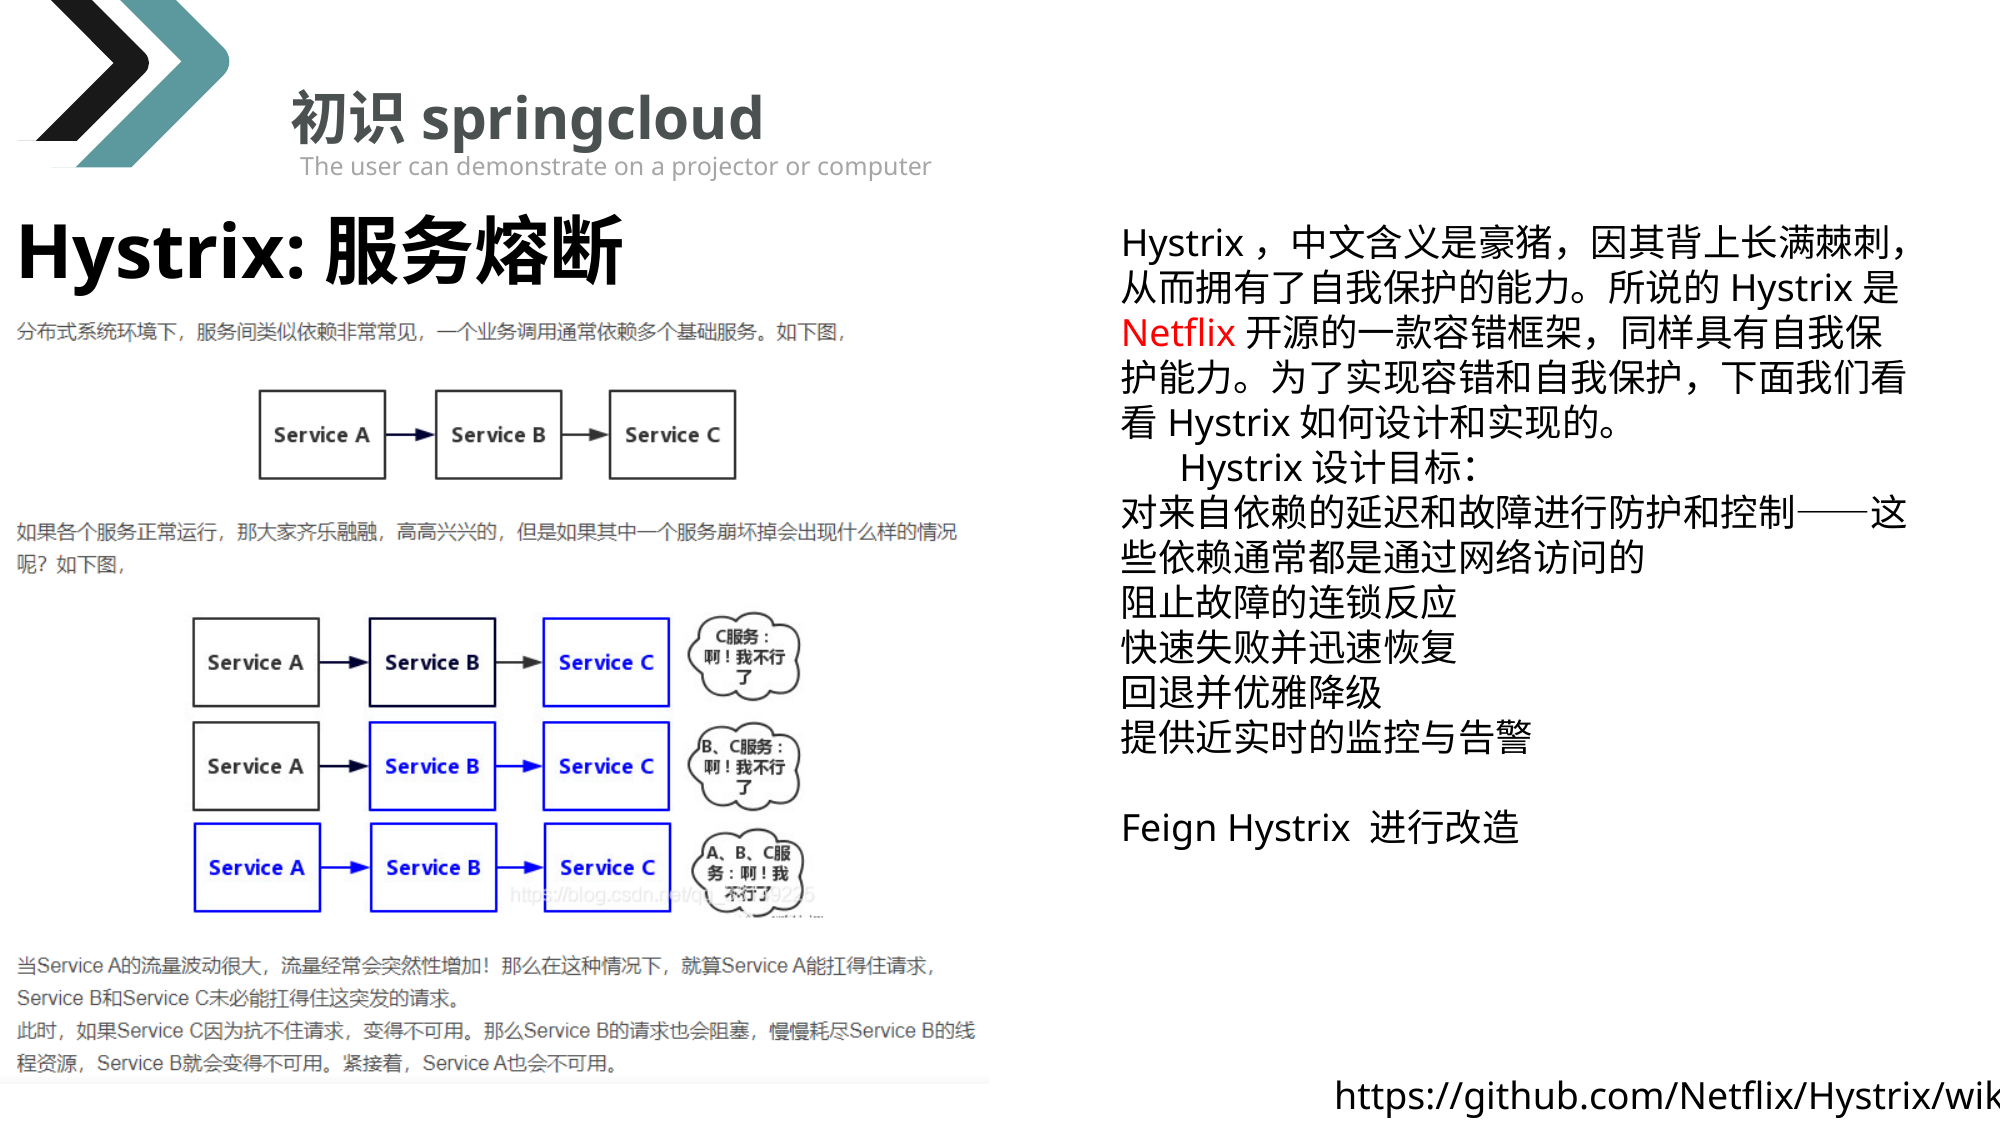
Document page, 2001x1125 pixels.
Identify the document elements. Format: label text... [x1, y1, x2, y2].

text_box Hystrix:服务熔断 [0, 196, 640, 301]
text_box https://github.com/Netflix/Hystrix/wiki [1319, 1064, 2000, 1125]
text_box [51, 0, 231, 169]
text_box [17, 0, 151, 142]
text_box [285, 73, 1116, 189]
picture [0, 305, 989, 1089]
text_box Hystrix，中文含义是豪猪，因其背上长满棘刺，从而拥有了自我保护的能力。所说的Hystrix是Netflix开源的一款容错框架，同样具有自我保护能力。为了实现容错和自我保护，下面我们看看Hystrix如何设计和实现的。 Hystrix设计目标： 对来自依赖的延迟和故障进行防护和控制——这些依赖通常都是通过网络访问的 阻止故障的连锁反应 快速失败并迅速恢复 回退并优雅降级 提供近实时的监控与告警 Feign Hystrix 进行改造 [1105, 212, 1934, 902]
